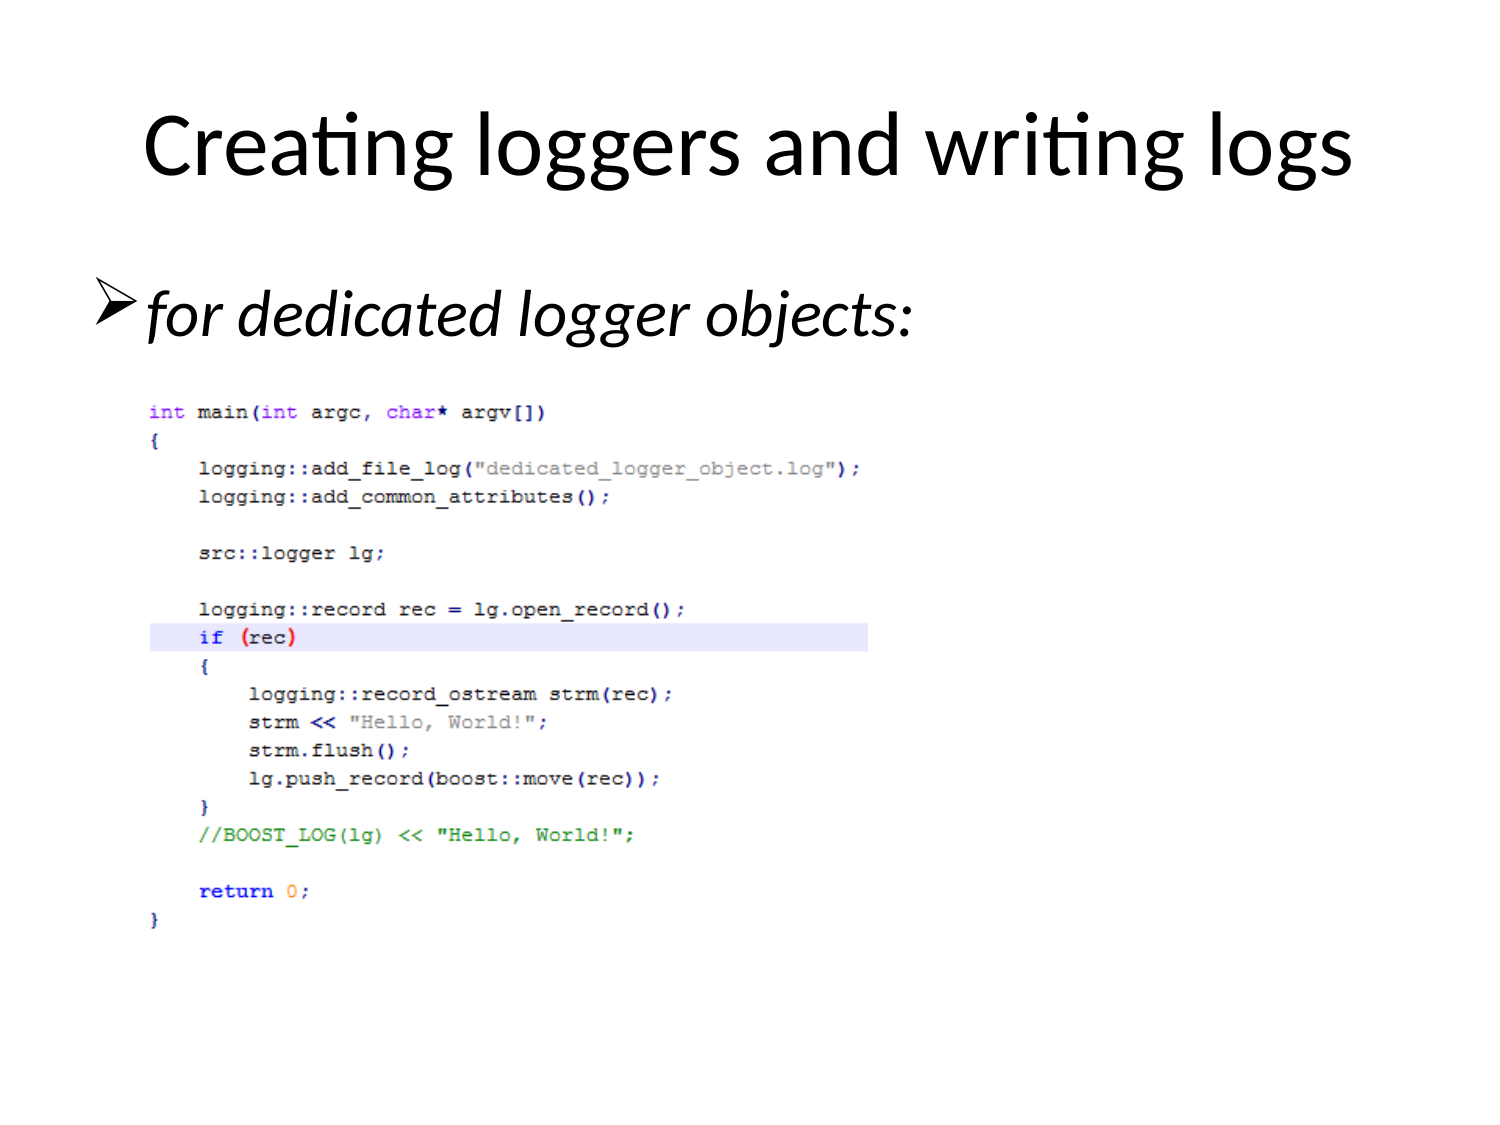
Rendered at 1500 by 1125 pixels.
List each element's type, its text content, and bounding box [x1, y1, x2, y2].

picture [149, 387, 868, 943]
list for dedicated logger objects: [75, 262, 1425, 1005]
title Creating loggers and writing logs [75, 45, 1425, 233]
